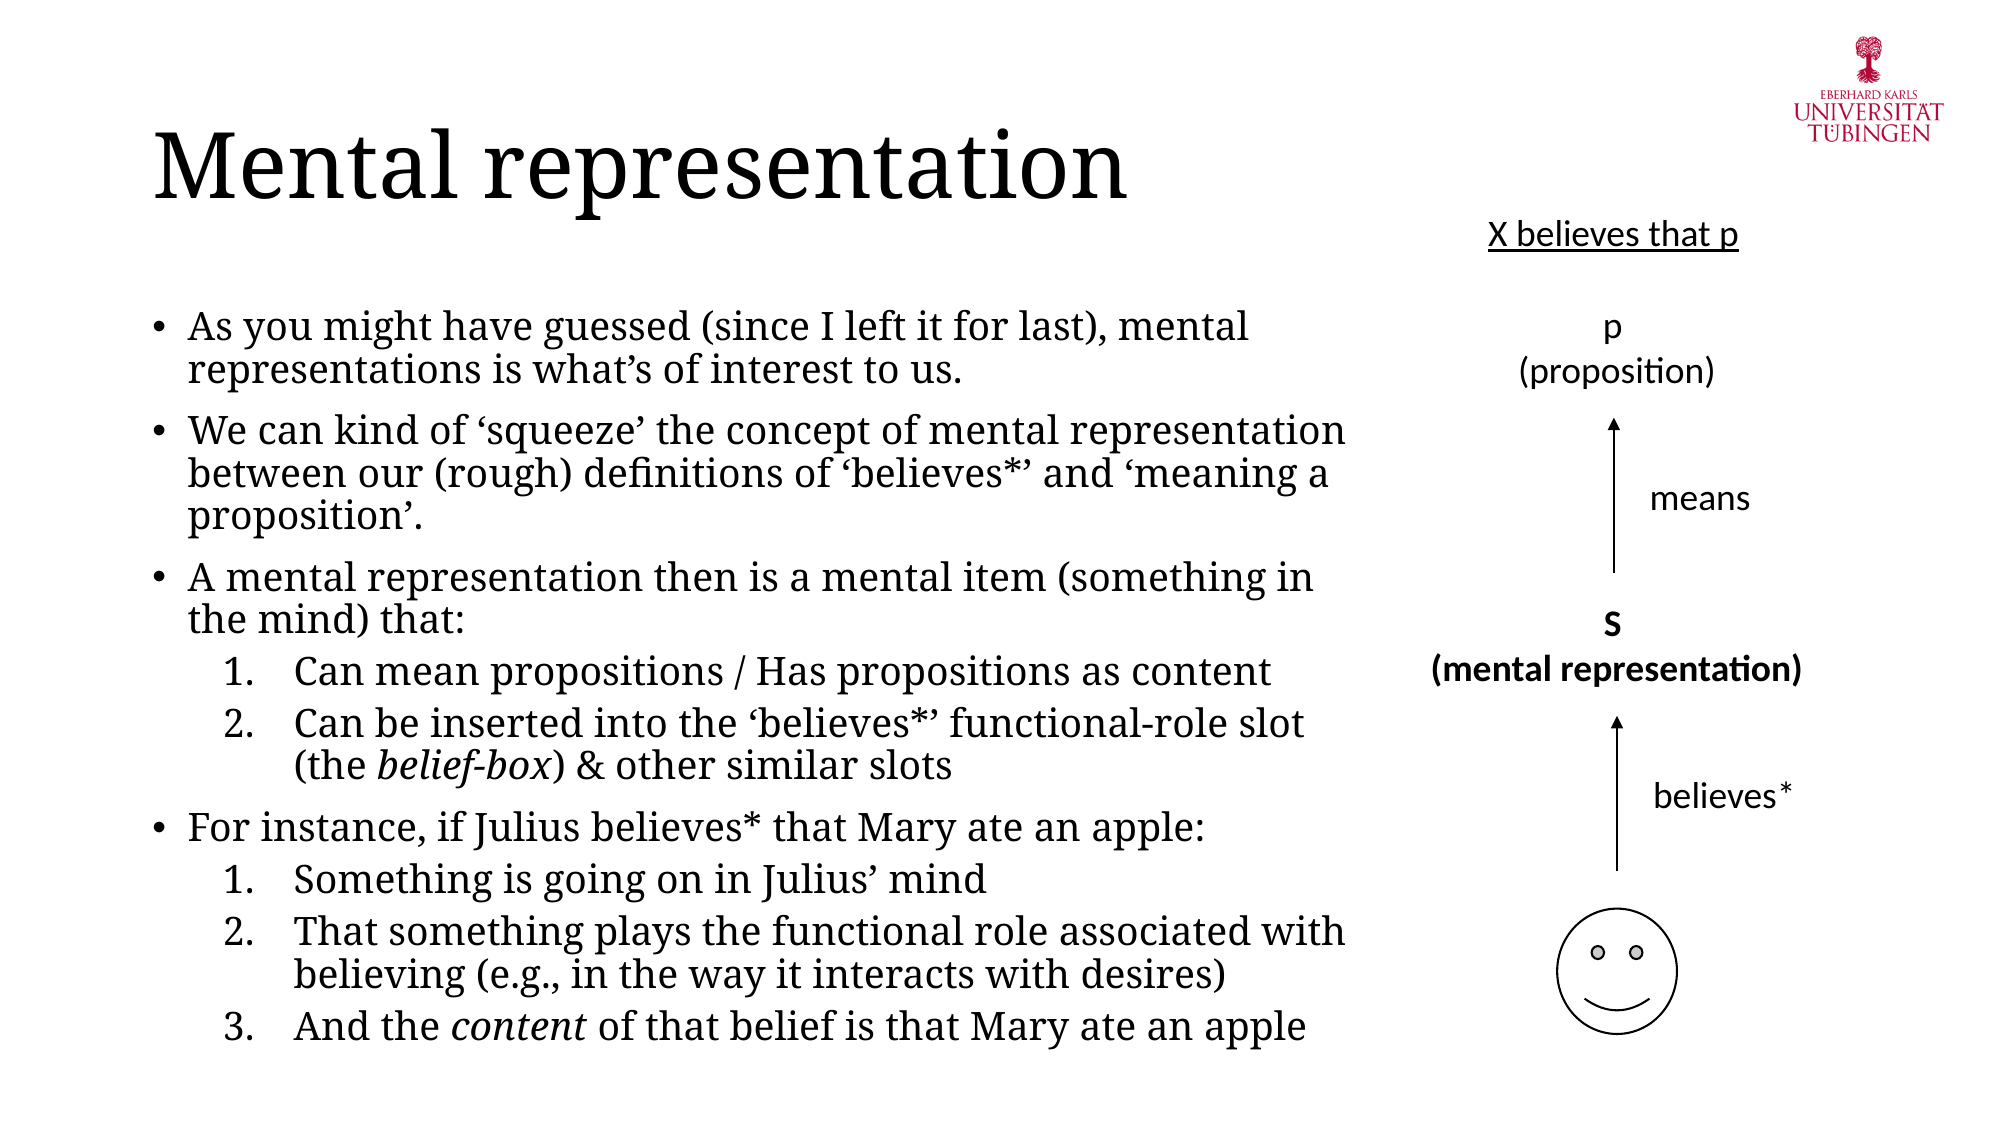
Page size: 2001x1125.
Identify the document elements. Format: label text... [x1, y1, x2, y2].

list As you might have guessed (since I left it for last), mental representations is what’s of interest to us. We can kind of ‘squeeze’ the concept of mental representation between our (rough) definitions of ‘believes*’ and ‘meaning a proposition’. A mental representation then is a mental item (something in the mind) that: Can mean propositions / Has propositions as content Can be inserted into the ‘believes*’ functional-role slot (the belief-box) & other similar slots For instance, if Julius believes* that Mary ate an apple: Something is going on in Julius’ mind That something plays the functional role associated with believing (e.g., in the way it interacts with desires) And the content of that belief is that Mary ate an apple [137, 299, 1398, 1059]
picture [1790, 33, 1947, 145]
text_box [1414, 201, 1820, 1034]
title Mental representation [137, 59, 1863, 278]
